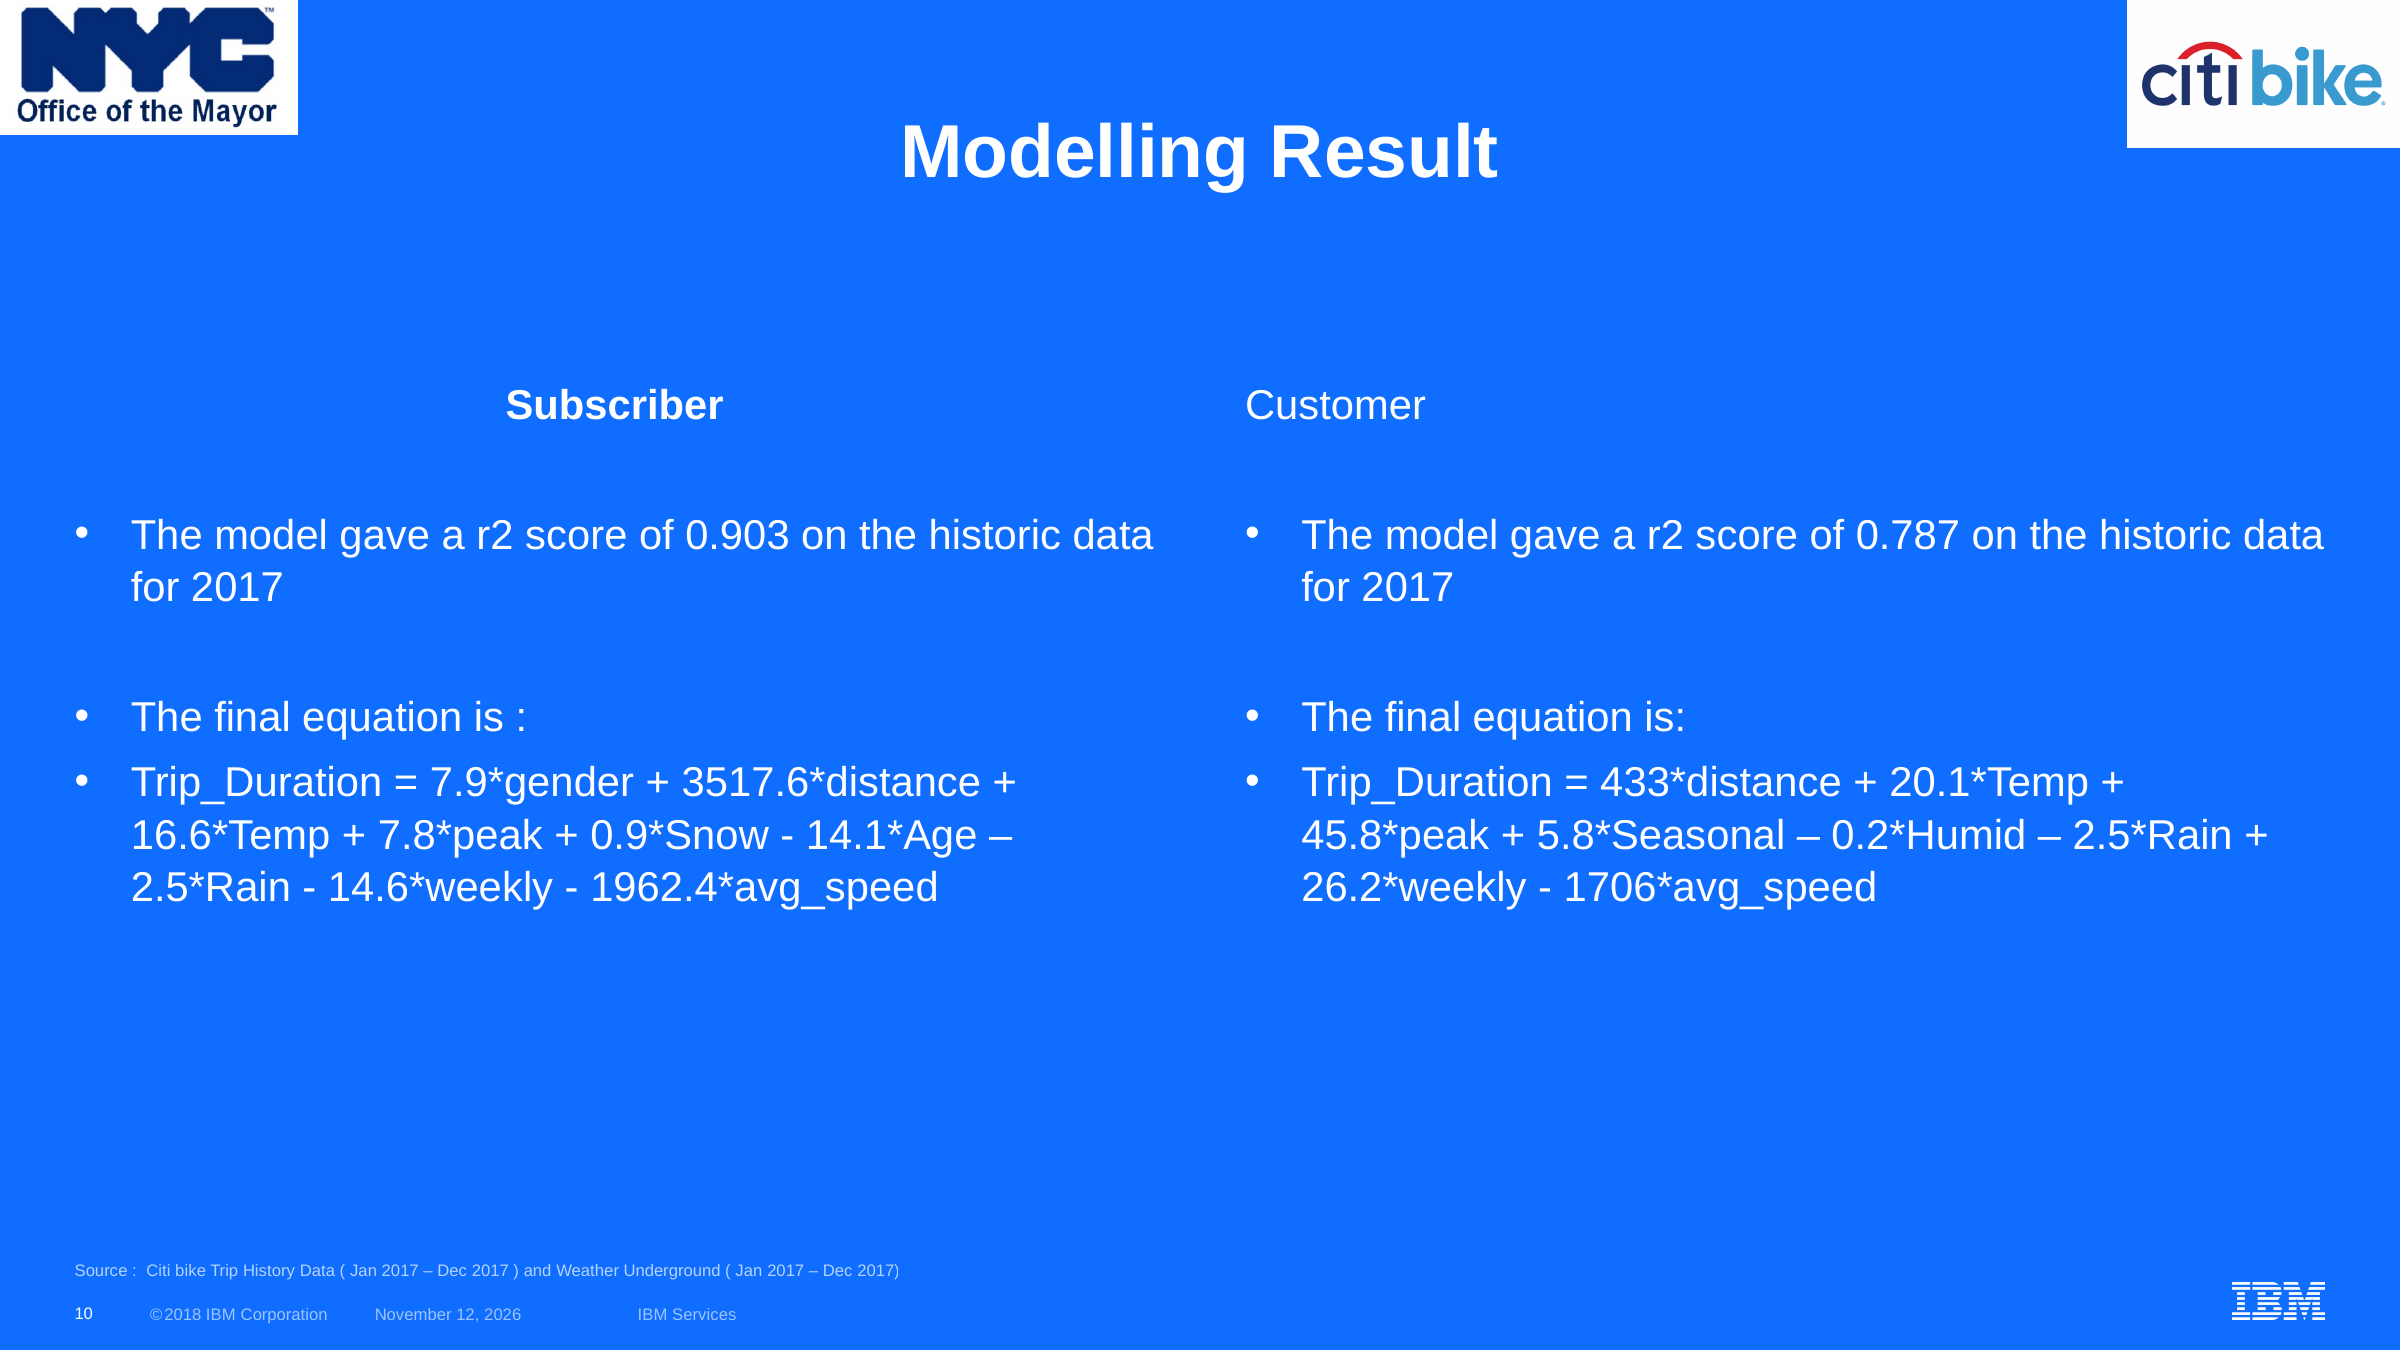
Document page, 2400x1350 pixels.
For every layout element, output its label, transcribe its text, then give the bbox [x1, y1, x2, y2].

picture [2127, 0, 2400, 148]
list Customer The model gave a r2 score of 0.787 on the historic data for 2017 The final equation is: Trip_Duration = 433*distance + 20.1*Temp + 45.8*peak + 5.8*Seasonal – 0.2*Humid – 2.5*Rain + 26.2*weekly - 1706*avg_speed [1245, 337, 2325, 1200]
title Modelling Result [75, 112, 2325, 300]
picture [2232, 1282, 2325, 1320]
picture [0, 0, 298, 135]
list Subscriber The model gave a r2 score of 0.903 on the historic data for 2017 The final equation is : Trip_Duration = 7.9*gender + 3517.6*distance + 16.6*Temp + 7.8*peak + 0.9*Snow - 14.1*Age – 2.5*Rain - 14.6*weekly - 1962.4*avg_speed [74, 337, 1155, 1200]
list Source : Citi bike Trip History Data ( Jan 2017 – Dec 2017 ) and Weather Underground ( Jan 2017 – Dec 2017) [74, 1204, 1155, 1280]
